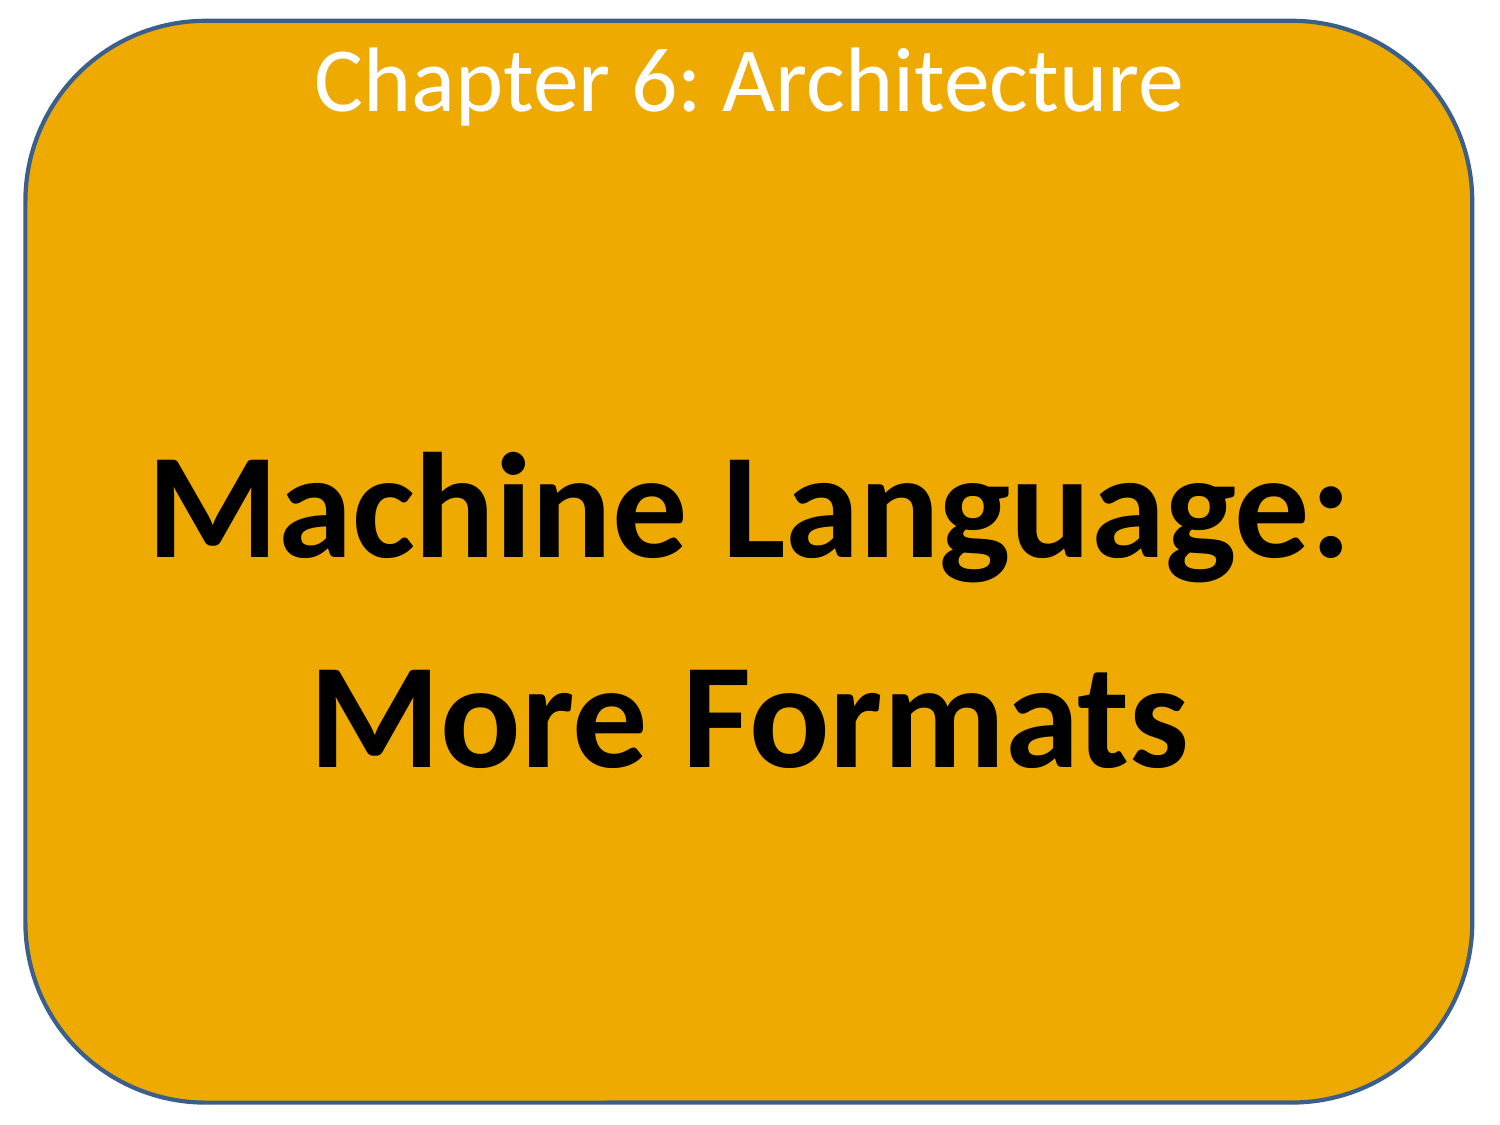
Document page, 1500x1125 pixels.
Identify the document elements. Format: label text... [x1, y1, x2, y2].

text_box Chapter 6: Architecture [0, 12, 1500, 138]
text_box Machine Language: More Formats [0, 399, 1500, 663]
